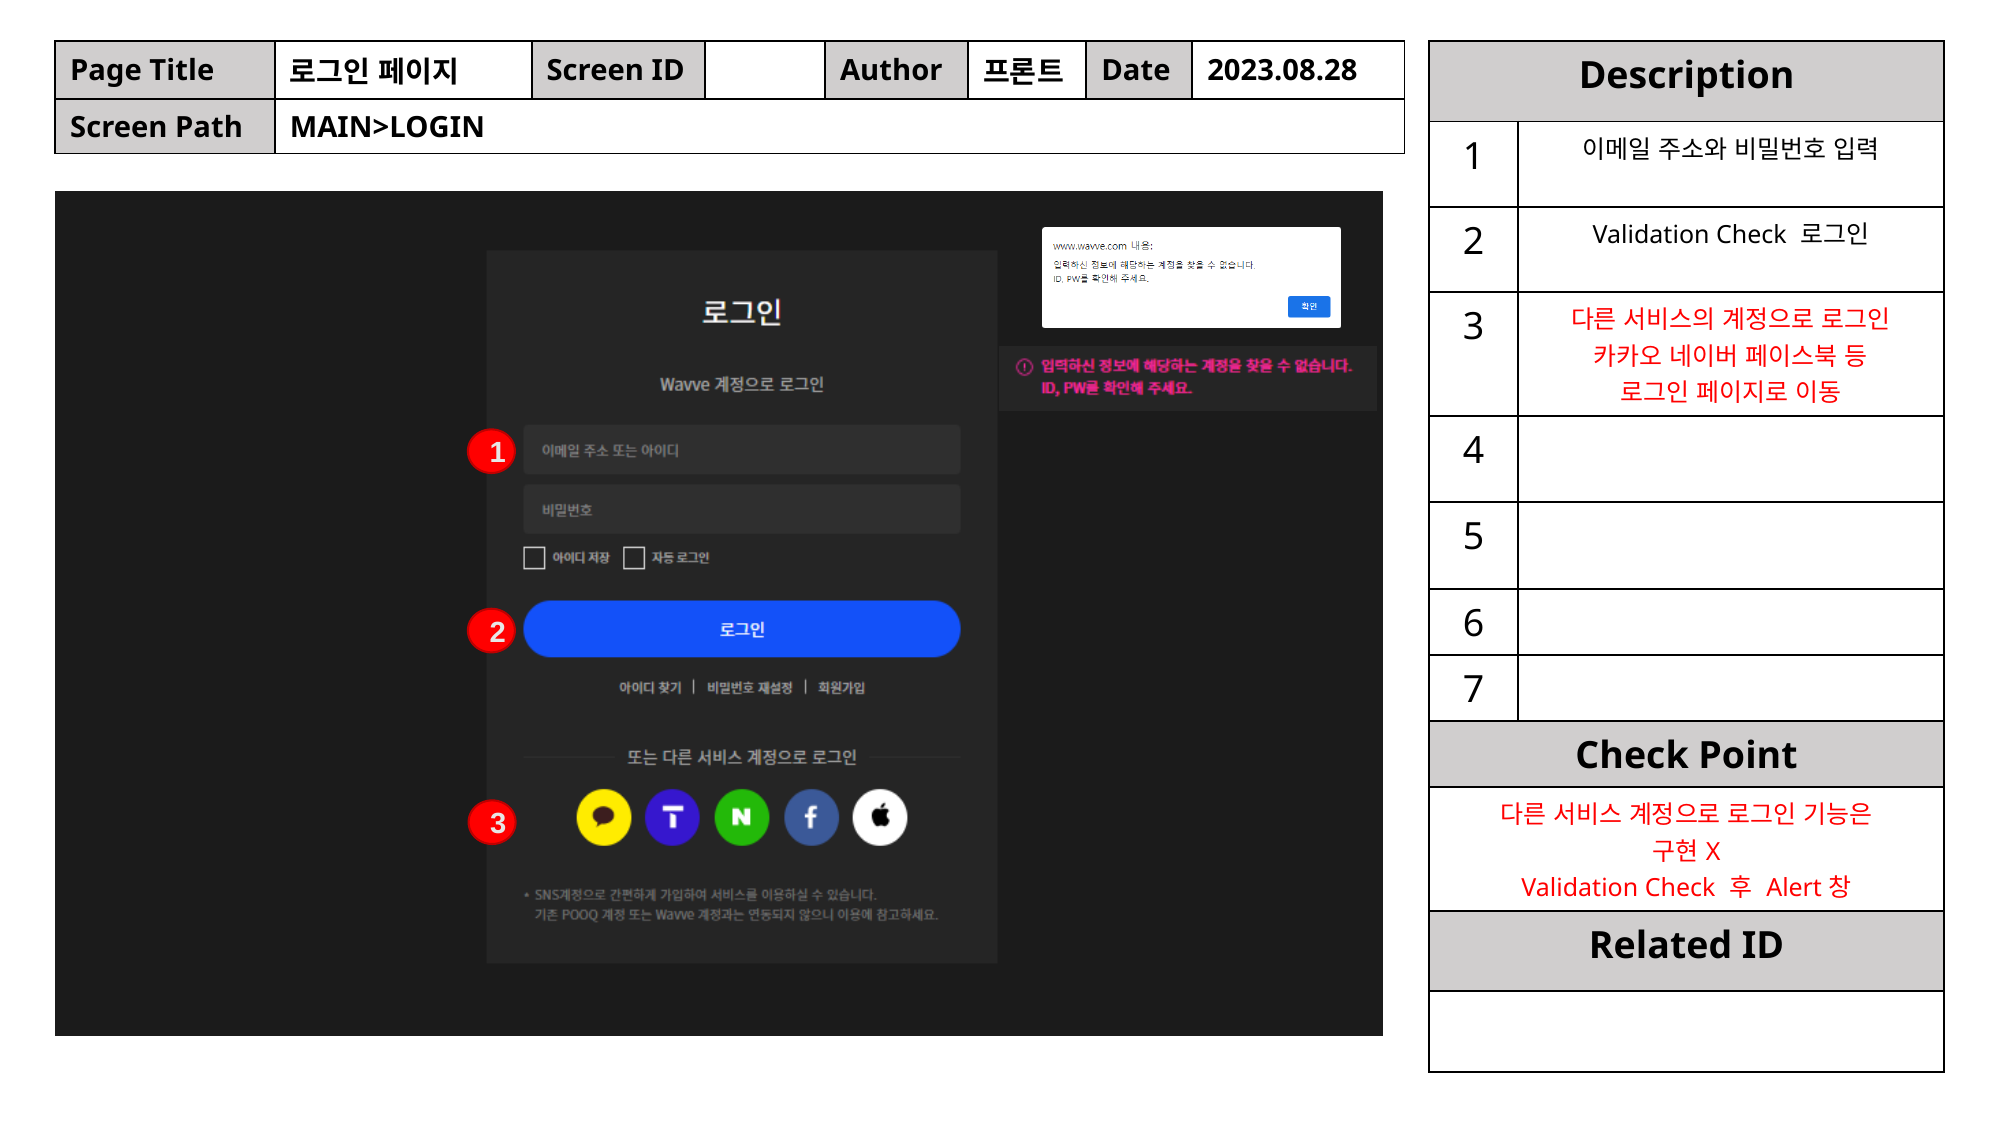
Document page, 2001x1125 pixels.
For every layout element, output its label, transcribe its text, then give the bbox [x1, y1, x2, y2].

table_cell [1519, 417, 1943, 501]
table_header Description [1430, 42, 1943, 121]
table_cell [1519, 656, 1943, 720]
table_cell Screen Path [56, 100, 274, 153]
table_cell 2 [1430, 208, 1517, 291]
table_header 로그인 페이지 [276, 42, 531, 98]
table_header [706, 42, 824, 98]
table_cell 다른 서비스 계정으로 로그인 기능은 구현X Validation Check 후 Alert창 [1430, 788, 1943, 910]
table_cell [1519, 590, 1943, 654]
table_cell 4 [1430, 417, 1517, 501]
table_cell [1519, 503, 1943, 588]
table_cell 6 [1430, 590, 1517, 654]
table_cell 다른 서비스의 계정으로 로그인 카카오 네이버 페이스북 등 로그인 페이지로 이동 [1519, 293, 1943, 415]
table_cell 5 [1430, 503, 1517, 588]
table_header Screen ID [533, 42, 704, 98]
table_cell [1430, 992, 1943, 1071]
table_header Date [1087, 42, 1191, 98]
table_header 2023.08.28 [1193, 42, 1404, 98]
table_cell Validation Check 로그인 [1519, 208, 1943, 291]
table_cell 이메일 주소와 비밀번호 입력 [1519, 122, 1943, 206]
table_header Page Title [56, 42, 274, 98]
table_header Author [826, 42, 967, 98]
picture [55, 191, 1383, 1036]
table_cell Related ID [1430, 912, 1943, 990]
table_cell 3 [1430, 293, 1517, 415]
table_cell 1 [1430, 122, 1517, 206]
table_cell 7 [1430, 656, 1517, 720]
table_cell MAIN>LOGIN [276, 100, 1404, 153]
table_cell Check Point [1430, 722, 1943, 786]
table_header 프론트 [969, 42, 1085, 98]
